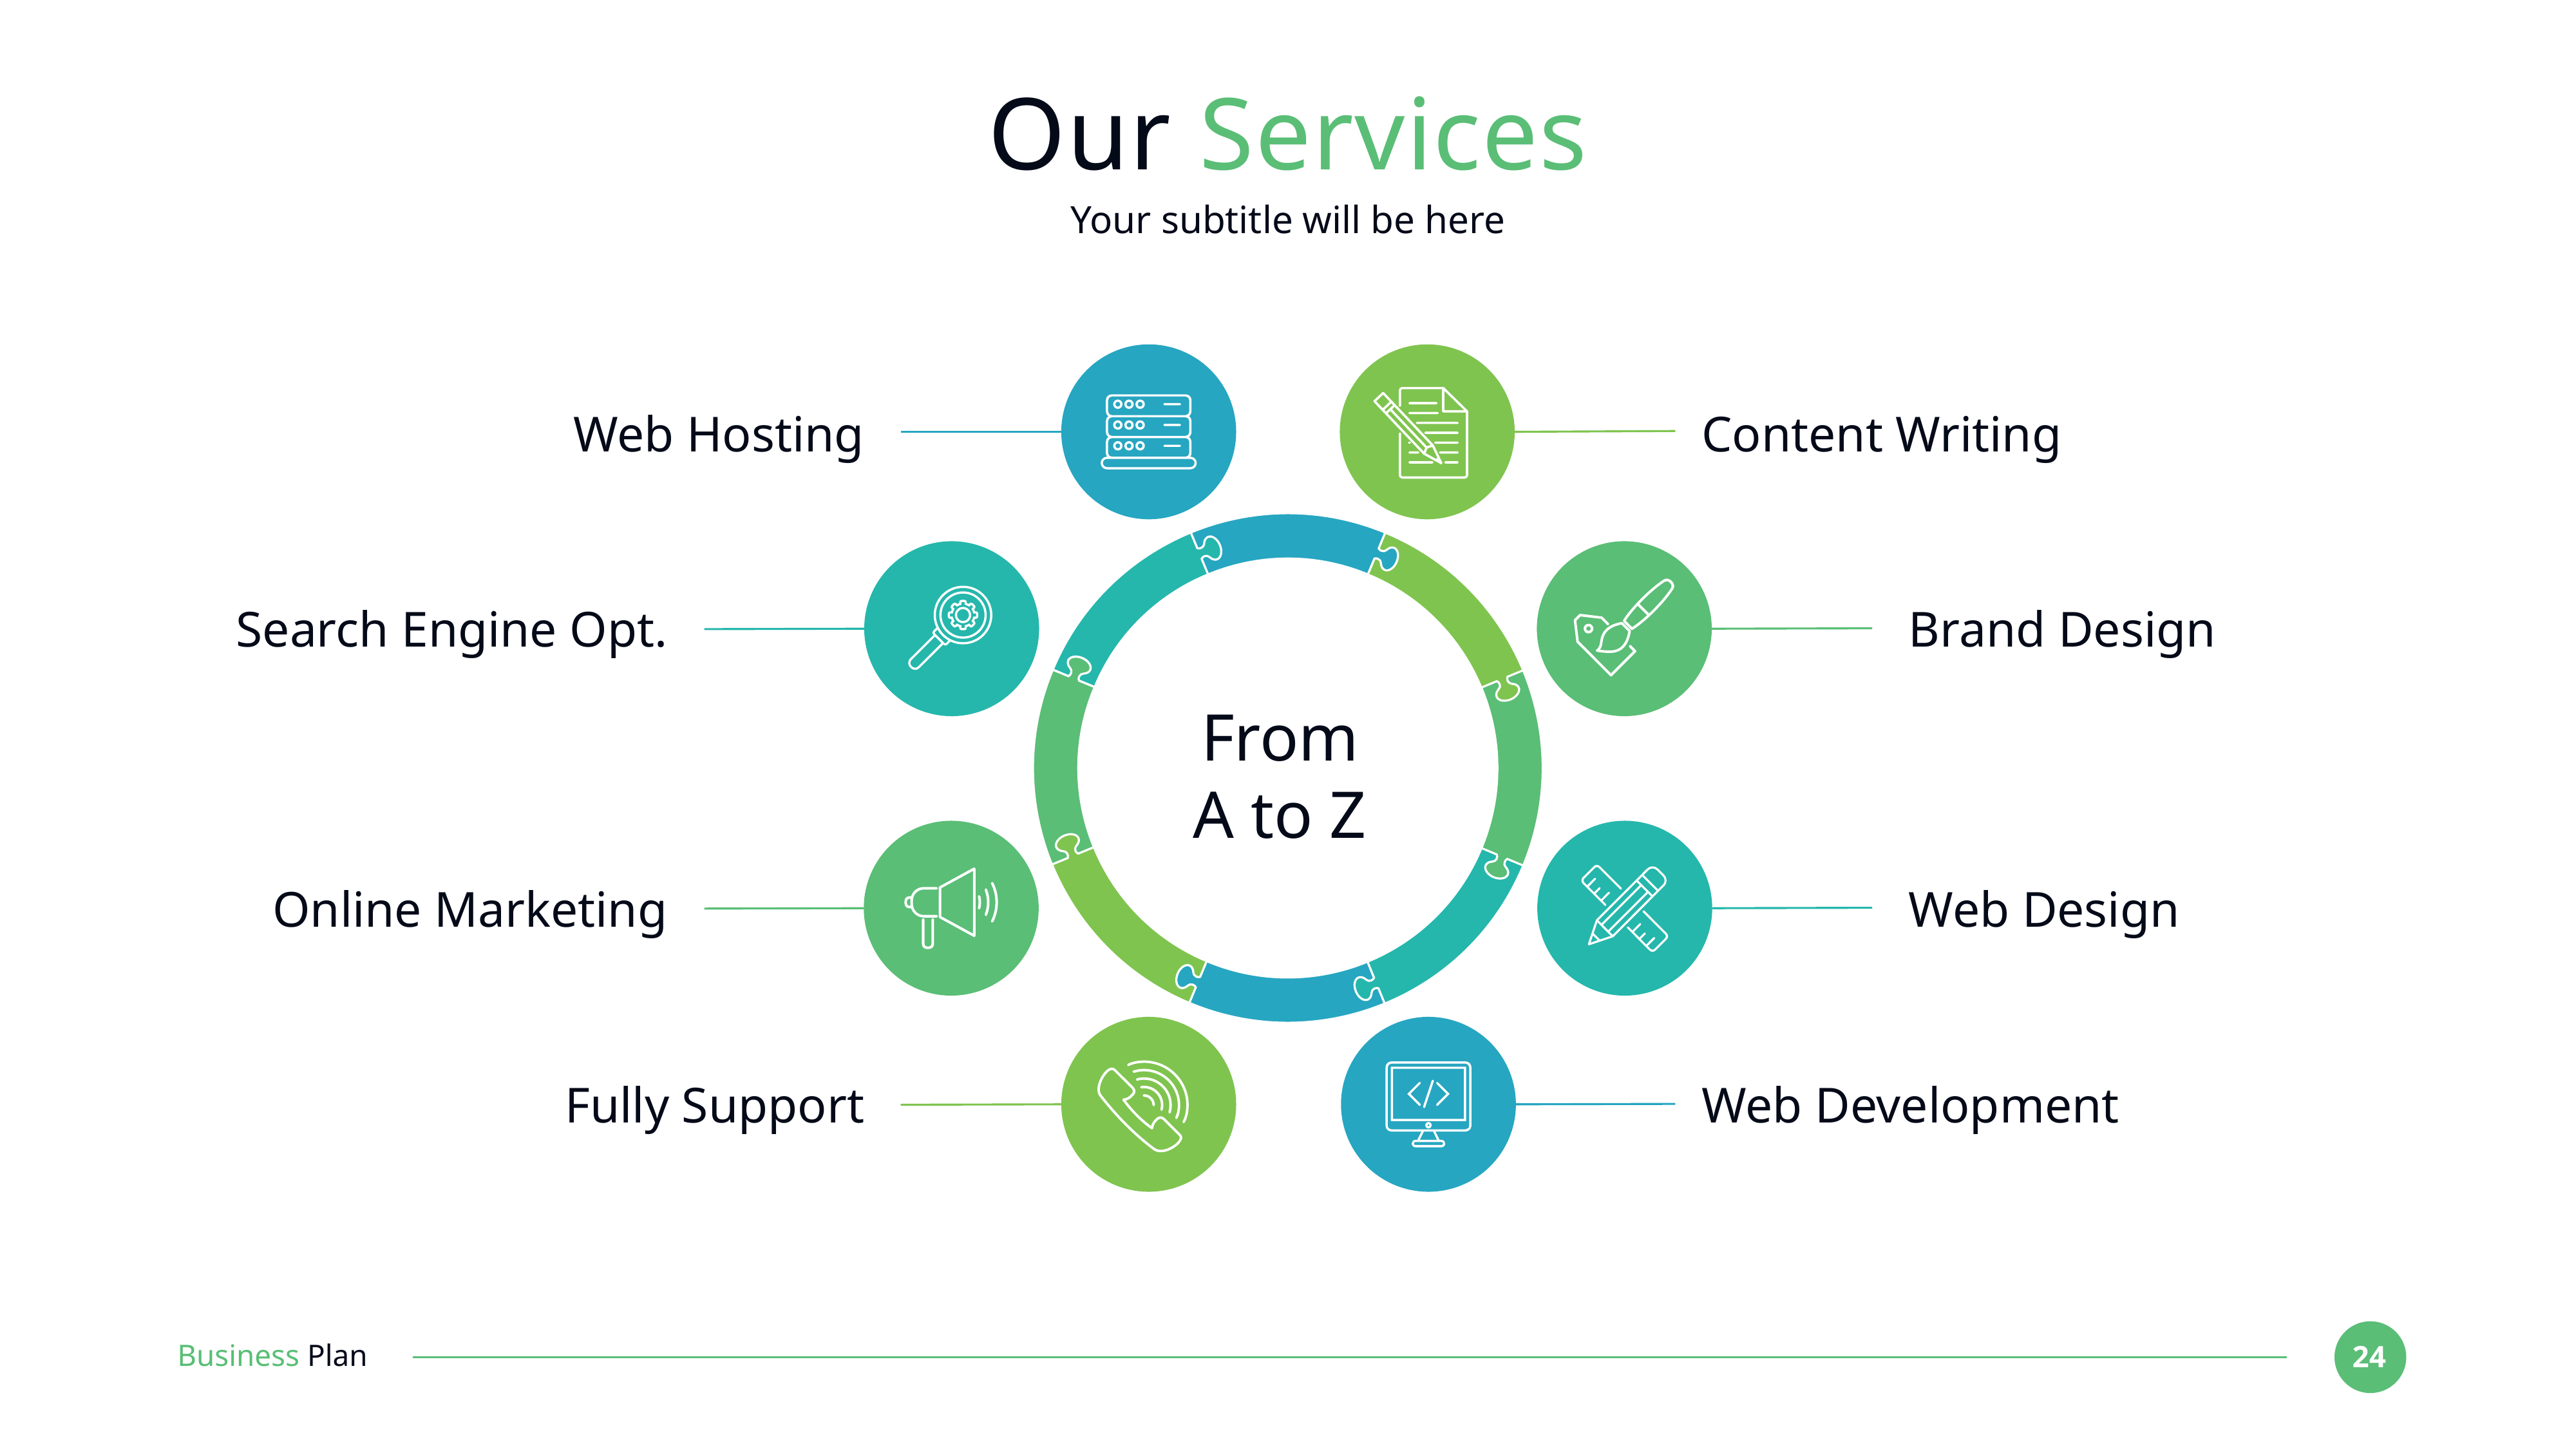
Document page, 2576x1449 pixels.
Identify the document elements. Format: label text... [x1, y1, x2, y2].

text_box [1373, 386, 1468, 479]
text_box Web Development [1701, 1074, 2192, 1133]
text_box [1097, 1067, 1182, 1153]
text_box [990, 882, 998, 923]
text_box Fully Support [374, 1074, 865, 1133]
text_box [1052, 532, 1222, 687]
text_box [1060, 343, 1237, 520]
text_box [1368, 533, 1523, 701]
title Our Services [177, 70, 2399, 193]
text_box [1339, 343, 1516, 520]
text_box [1101, 394, 1197, 469]
text_box [863, 540, 1040, 717]
text_box [1127, 1060, 1189, 1124]
text_box [908, 585, 992, 670]
text_box Search Engine Opt. [177, 598, 668, 657]
text_box Brand Design [1908, 598, 2399, 657]
text_box [1191, 513, 1397, 574]
text_box Web Design [1908, 878, 2399, 937]
text_box Web Hosting [374, 403, 865, 462]
text_box [1581, 865, 1622, 906]
text_box [1177, 961, 1385, 1023]
text_box [1537, 820, 1713, 997]
text_box [1587, 866, 1667, 945]
text_box [978, 895, 981, 910]
text_box [1060, 1016, 1237, 1193]
text_box Online Marketing [177, 878, 668, 937]
text_box [984, 888, 990, 916]
text_box [1340, 1016, 1517, 1193]
text_box [1627, 910, 1669, 952]
text_box [904, 867, 976, 949]
text_box [1385, 1061, 1472, 1148]
list Your subtitle will be here [177, 196, 2399, 243]
text_box [1033, 657, 1095, 865]
text_box [1052, 835, 1207, 1003]
text_box [863, 820, 1039, 997]
text_box Content Writing [1701, 403, 2192, 462]
text_box [1536, 540, 1713, 717]
text_box [1481, 670, 1543, 878]
text_box [1573, 578, 1674, 677]
text_box From A to Z [1141, 696, 1419, 851]
text_box [1355, 848, 1524, 1004]
